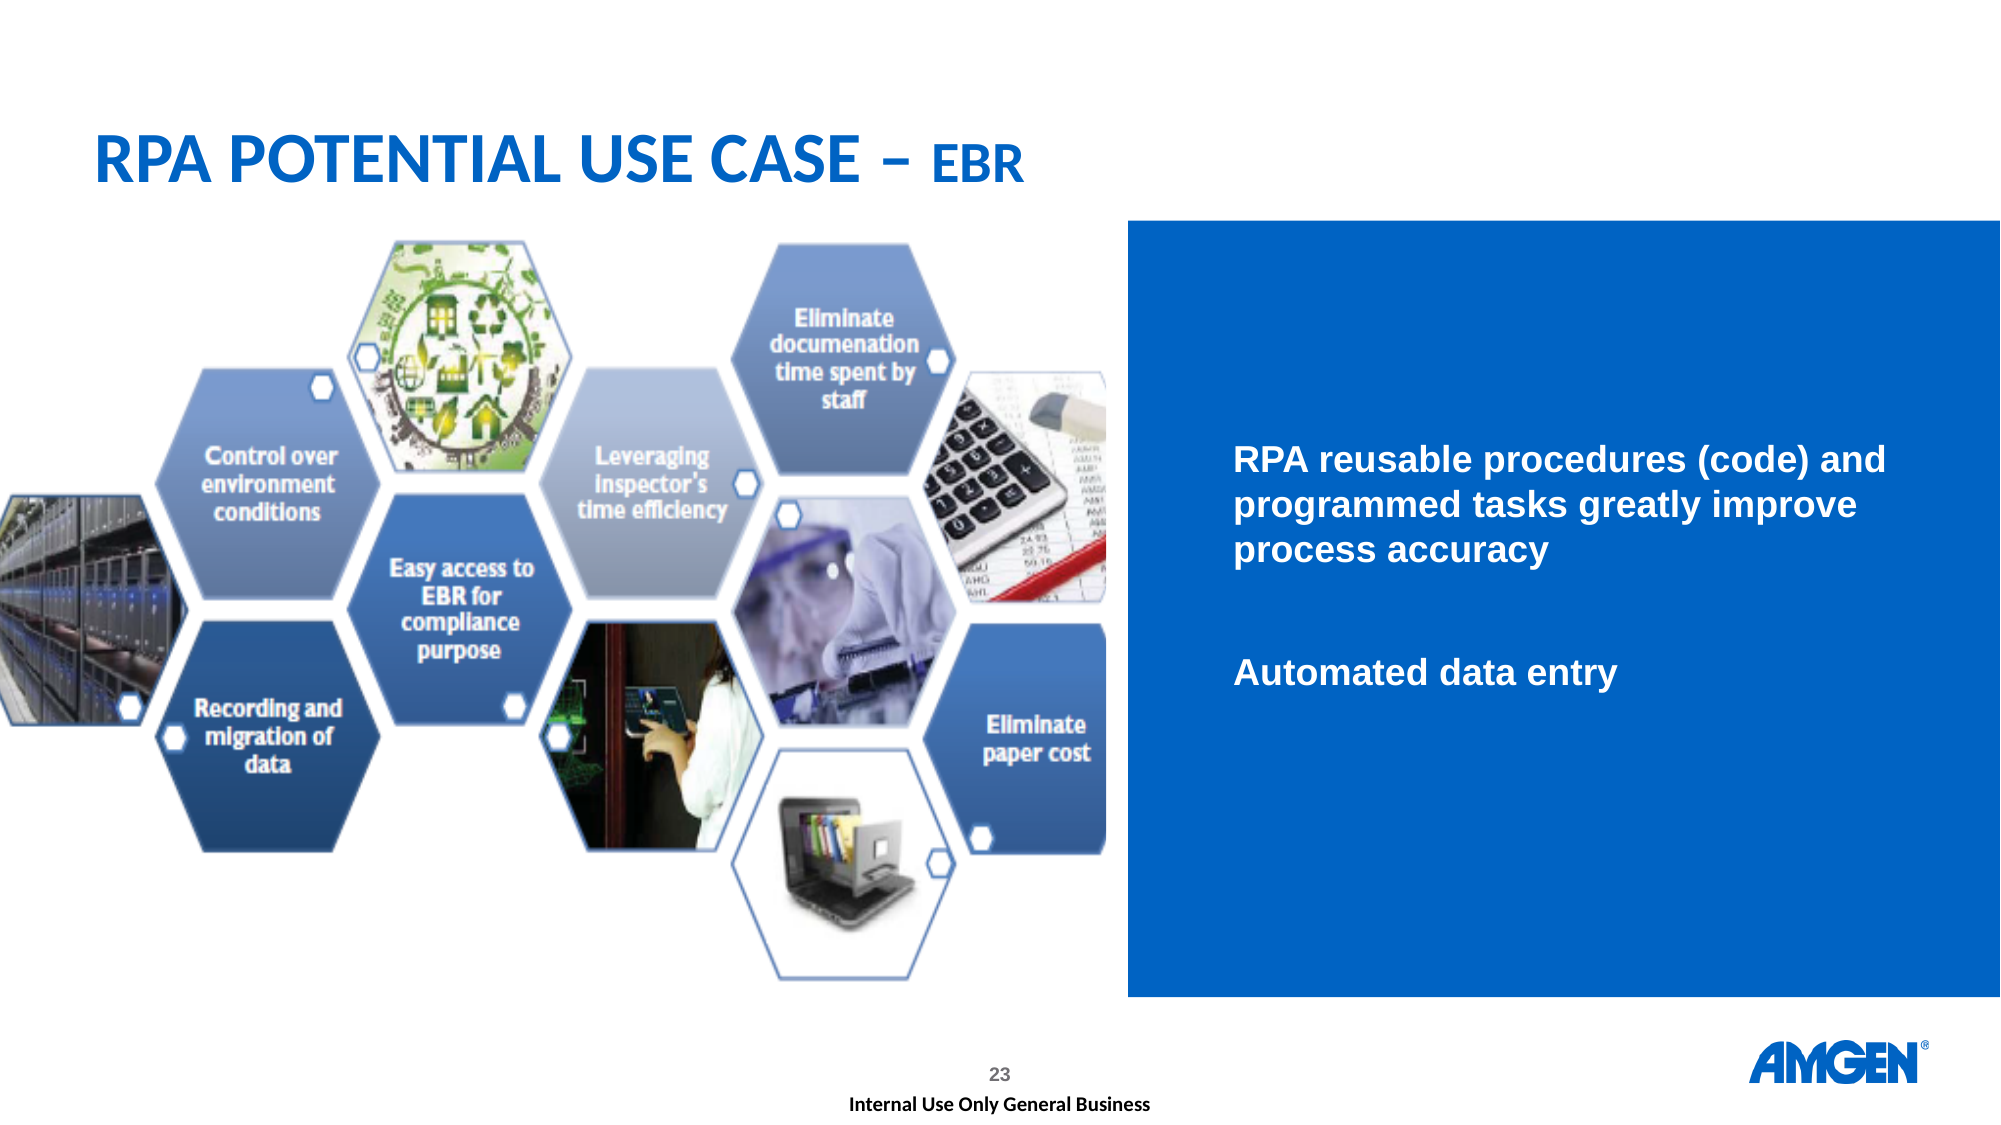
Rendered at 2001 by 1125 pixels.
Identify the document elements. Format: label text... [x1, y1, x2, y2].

picture [0, 220, 1107, 998]
title RPA potential use case – EBR [79, 101, 1921, 204]
list RPA reusable procedures (code) and programmed tasks greatly improve process accuracy Automated data entry [1128, 220, 2000, 998]
picture [1749, 1040, 1929, 1084]
